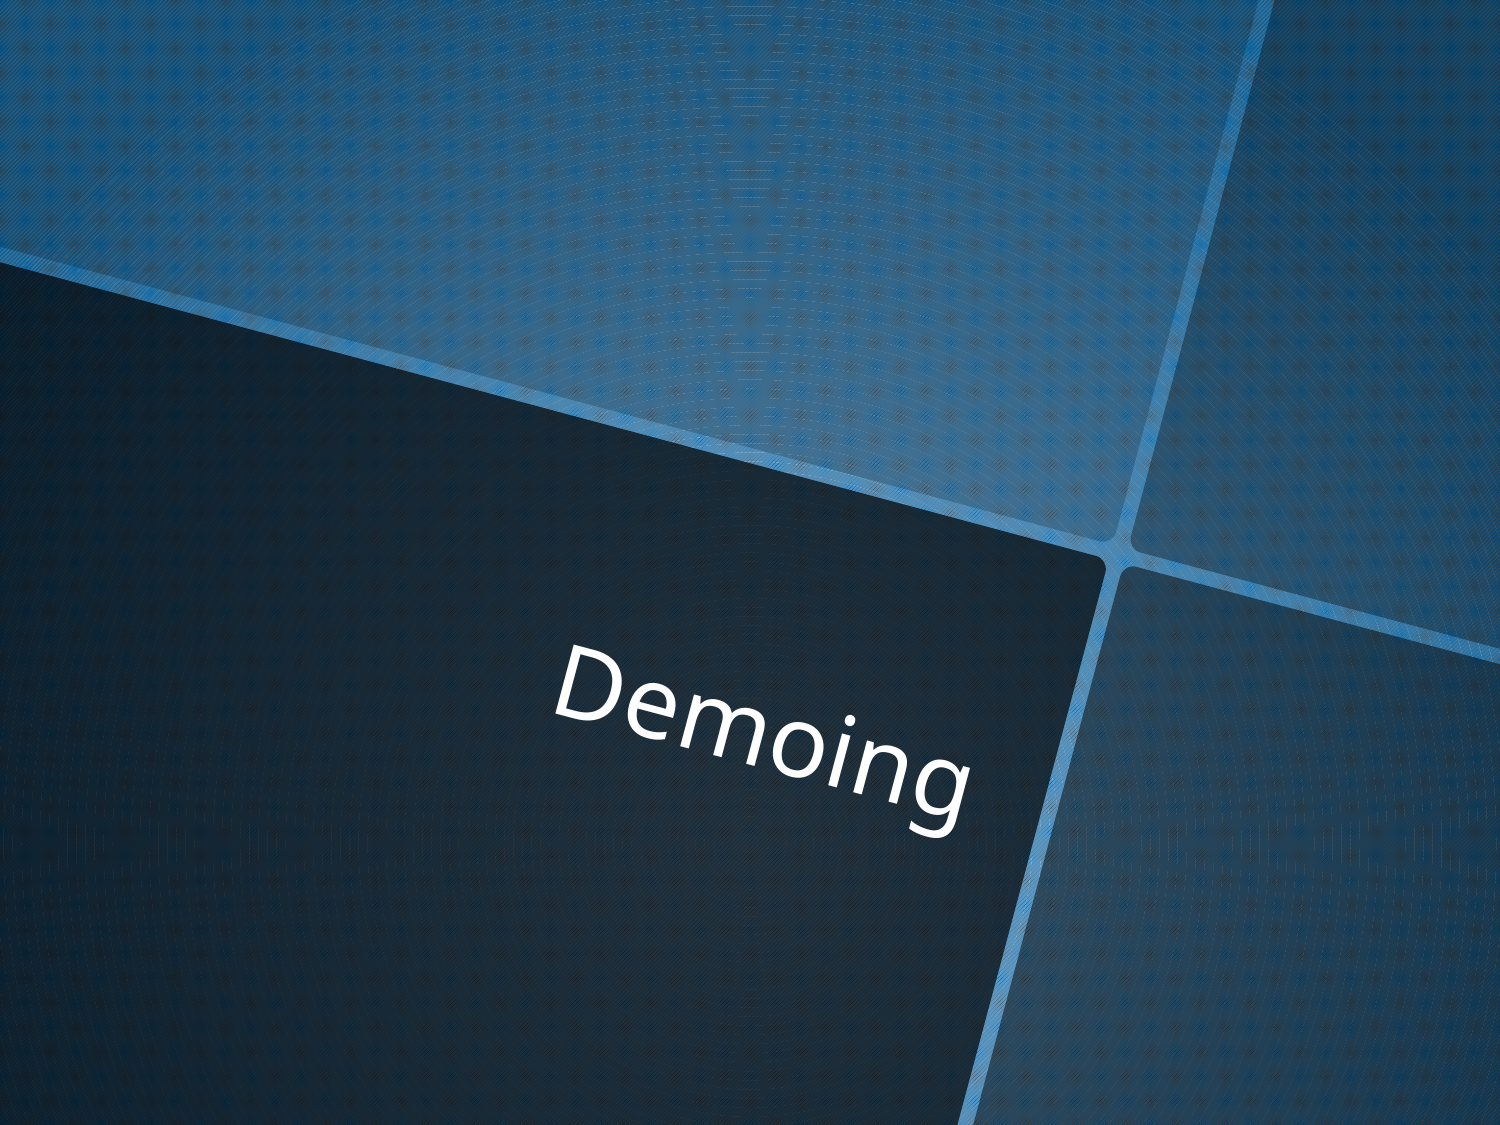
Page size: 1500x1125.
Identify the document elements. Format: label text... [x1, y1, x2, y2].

title Demoing [70, 362, 1039, 854]
